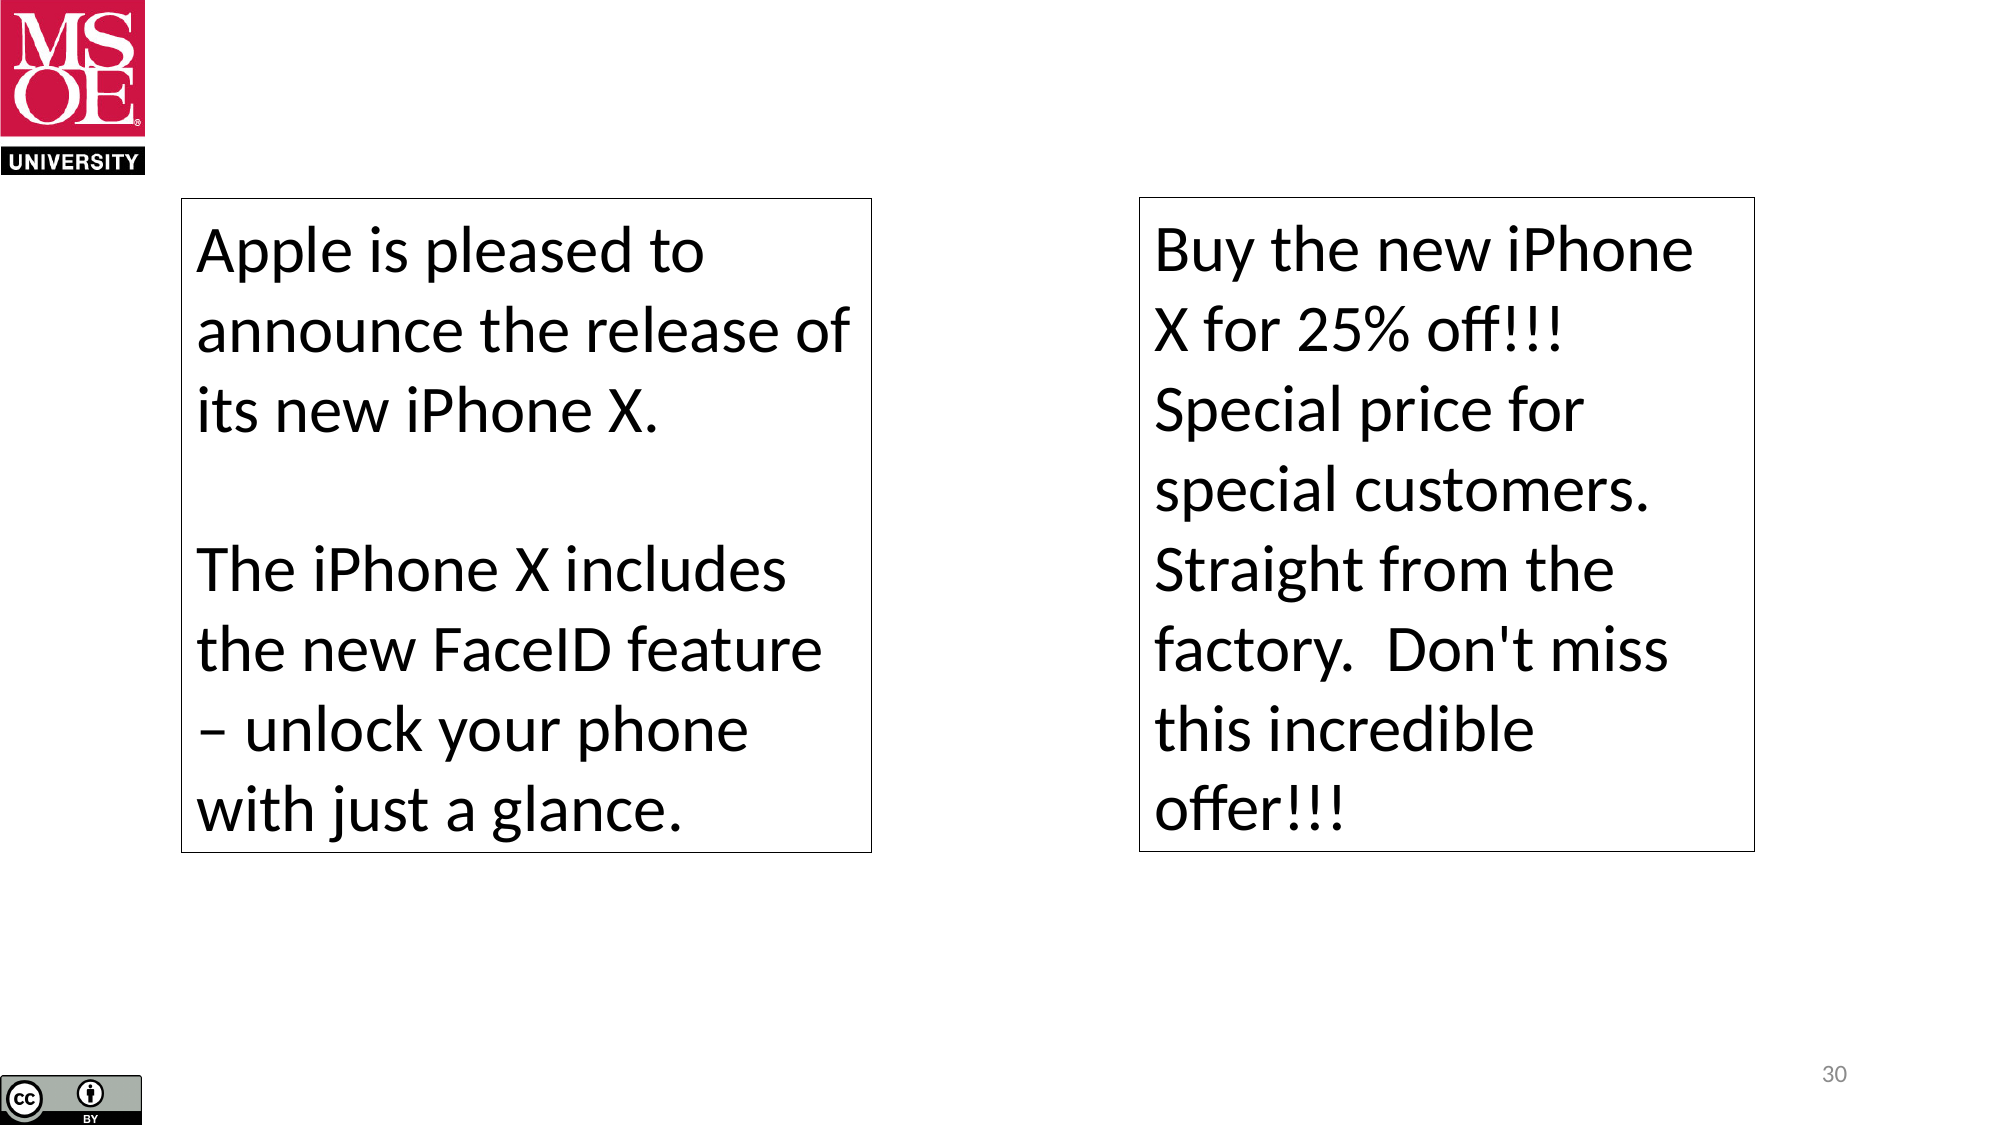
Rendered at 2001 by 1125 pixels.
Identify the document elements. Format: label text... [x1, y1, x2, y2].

picture [0, 0, 145, 175]
slide_number 30 [1412, 1042, 1863, 1103]
picture [0, 1075, 142, 1125]
text_box Apple is pleased to announce the release of its new iPhone X. The iPhone X includes the new FaceID feature – unlock your phone with just a glance. [181, 198, 872, 853]
text_box Buy the new iPhone X for 25% off!!! Special price for special customers. Straight from the factory. Don't miss this incredible offer!!! [1139, 197, 1755, 852]
